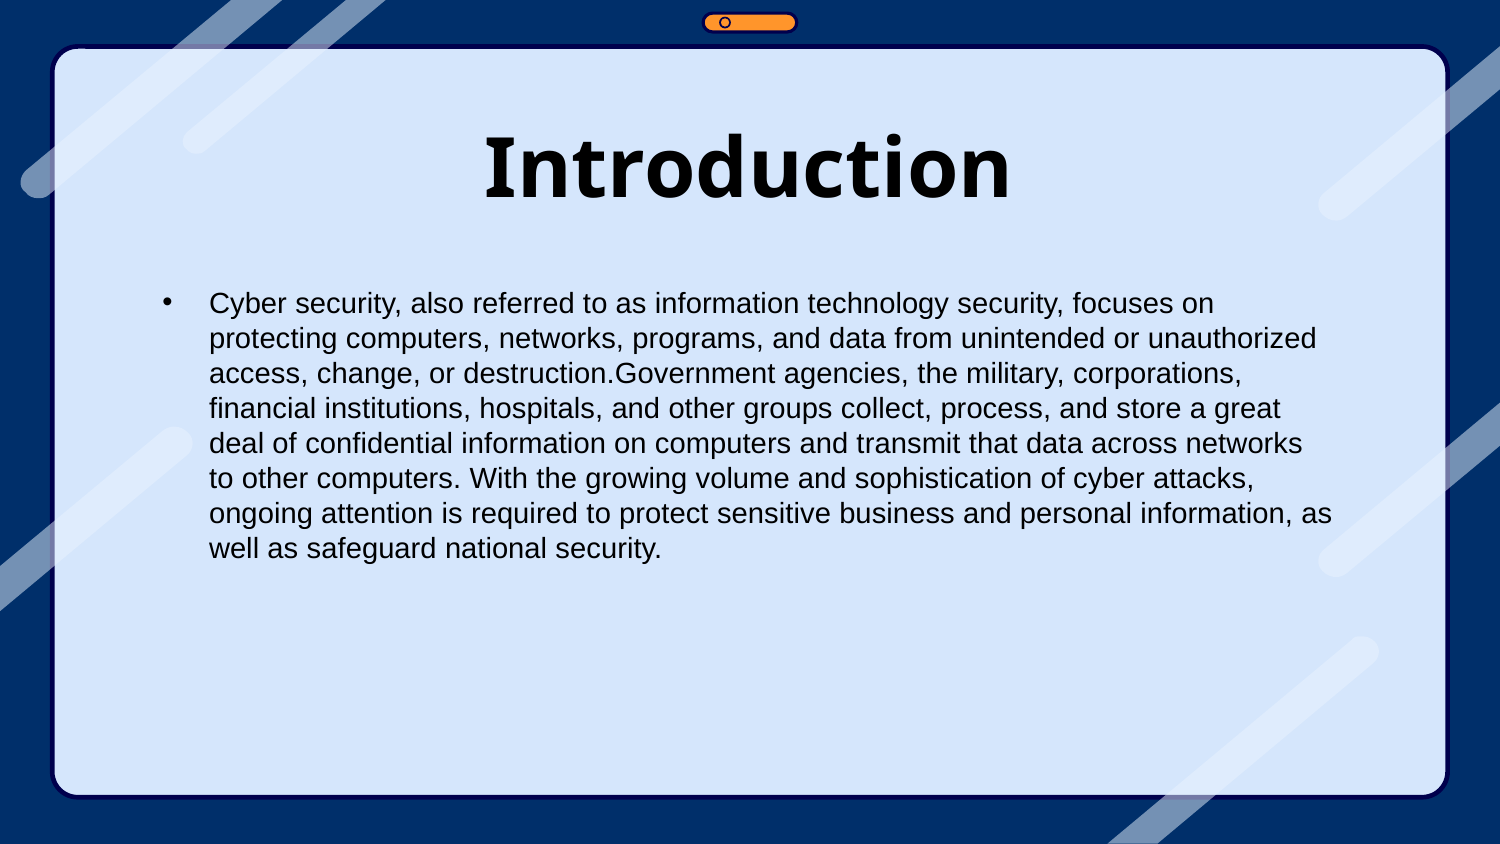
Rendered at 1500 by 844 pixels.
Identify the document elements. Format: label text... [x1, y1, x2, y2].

text_box Introduction Cyber security, also referred to as information technology security, focuses on protecting computers, networks, programs, and data from unintended or unauthorized access, change, or destruction.Government agencies, the military, corporations, financial institutions, hospitals, and other groups collect, process, and store a great deal of confidential information on computers and transmit that data across networks to other computers. With the growing volume and sophistication of cyber attacks, ongoing attention is required to protect sensitive business and personal information, as well as safeguard national security. [147, 106, 1352, 642]
